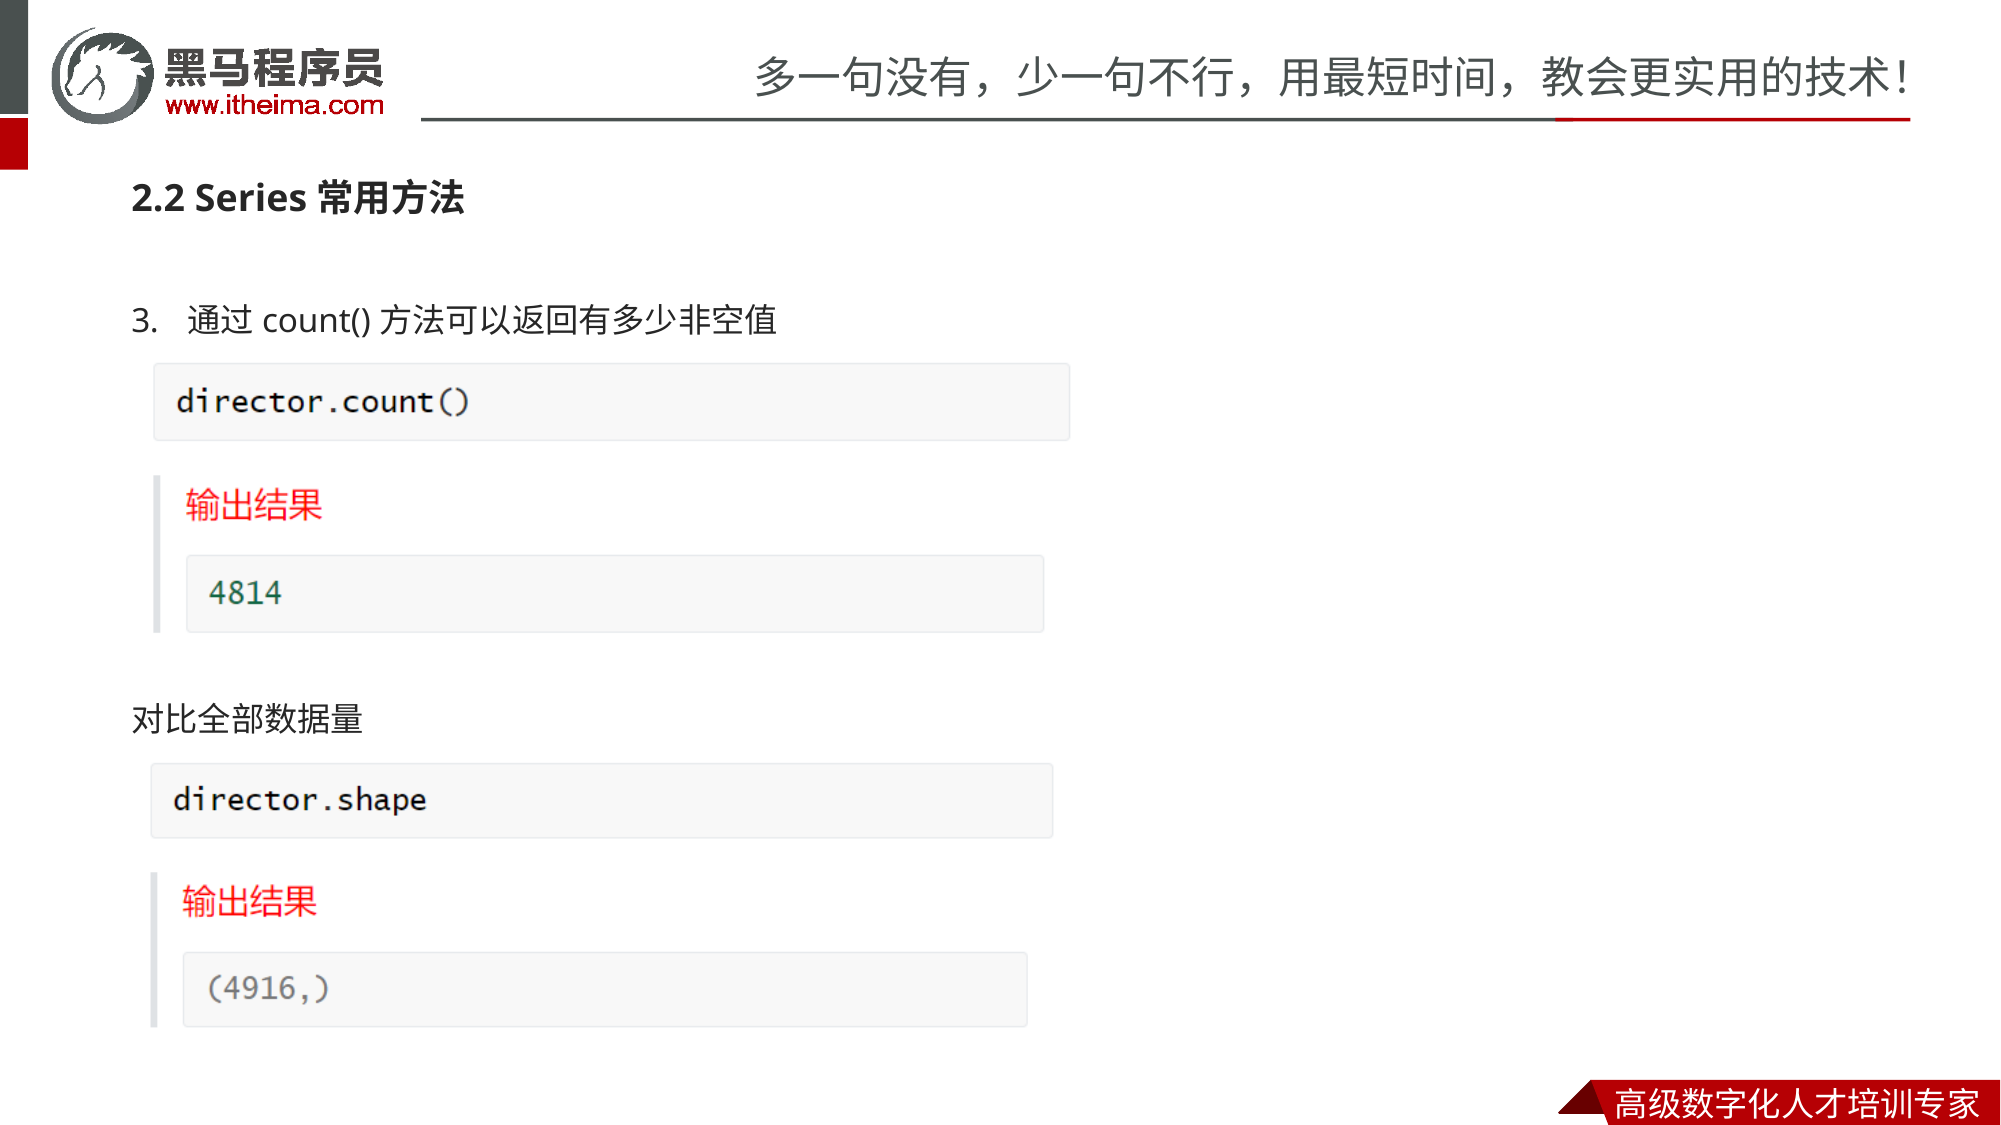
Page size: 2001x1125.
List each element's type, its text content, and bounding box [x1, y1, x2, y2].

list 2.2 Series常用方法 [116, 154, 1872, 239]
list 通过count()方法可以返回有多少非空值 对比全部数据量 [116, 271, 1872, 964]
picture [143, 348, 1080, 644]
picture [143, 751, 1067, 1041]
picture [50, 26, 384, 125]
